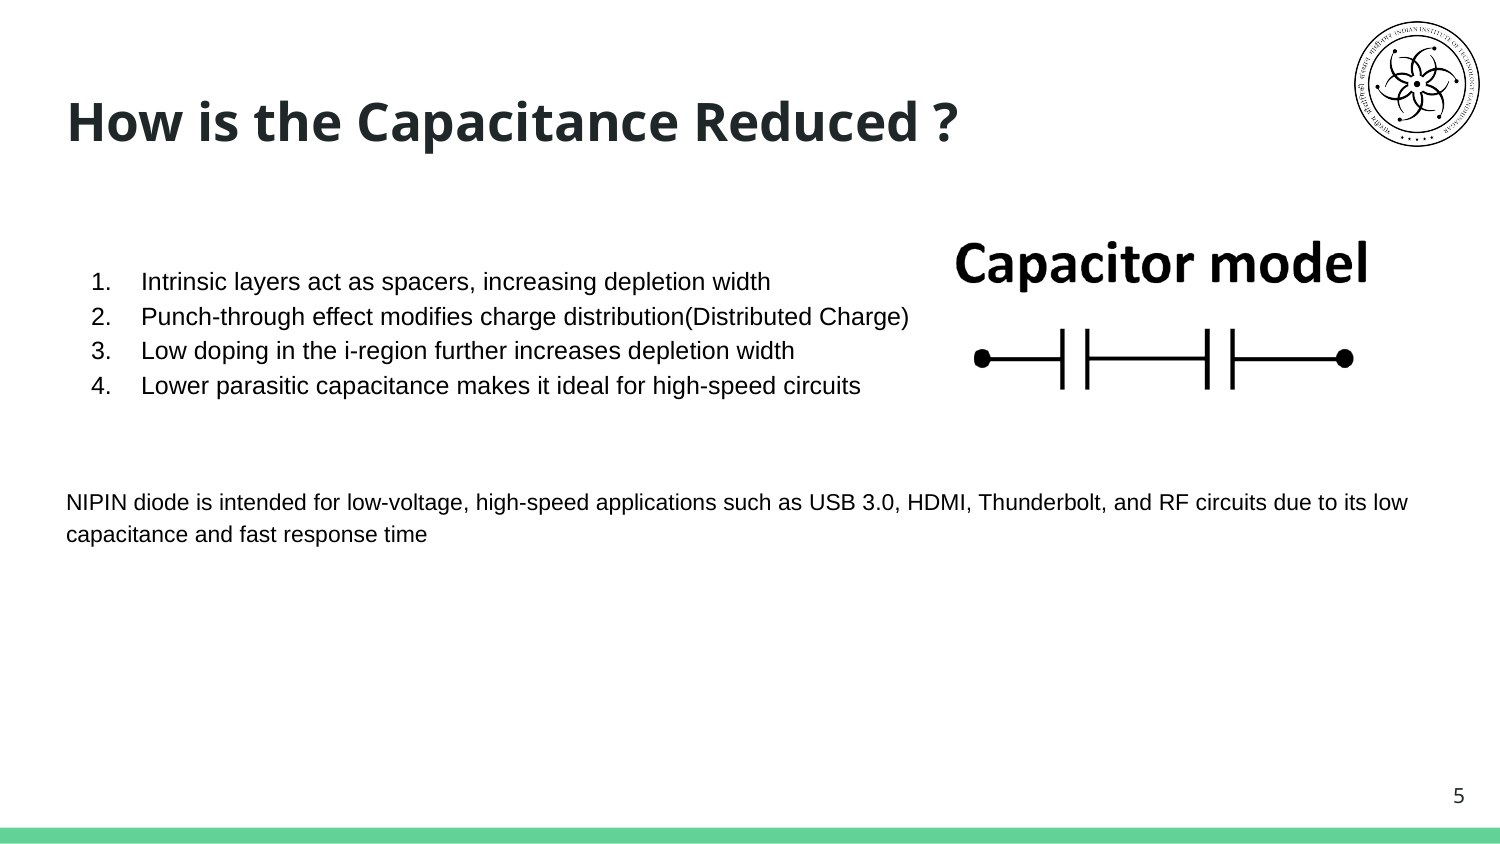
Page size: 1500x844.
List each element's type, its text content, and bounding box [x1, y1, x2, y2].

title How is the Capacitance Reduced ? [51, 72, 1449, 167]
picture [946, 233, 1390, 402]
slide_number 5 [1389, 764, 1480, 830]
picture [1354, 20, 1481, 147]
list Intrinsic layers act as spacers, increasing depletion width Punch-through effect modifies charge distribution(Distributed Charge) Low doping in the i-region further increases depletion width Lower parasitic capacitance makes it ideal for high-speed circuits NIPIN diode is intended for low-voltage, high-speed applications such as USB 3.0, HDMI, Thunderbolt, and RF circuits due to its low capacitance and fast response time [51, 189, 1449, 750]
